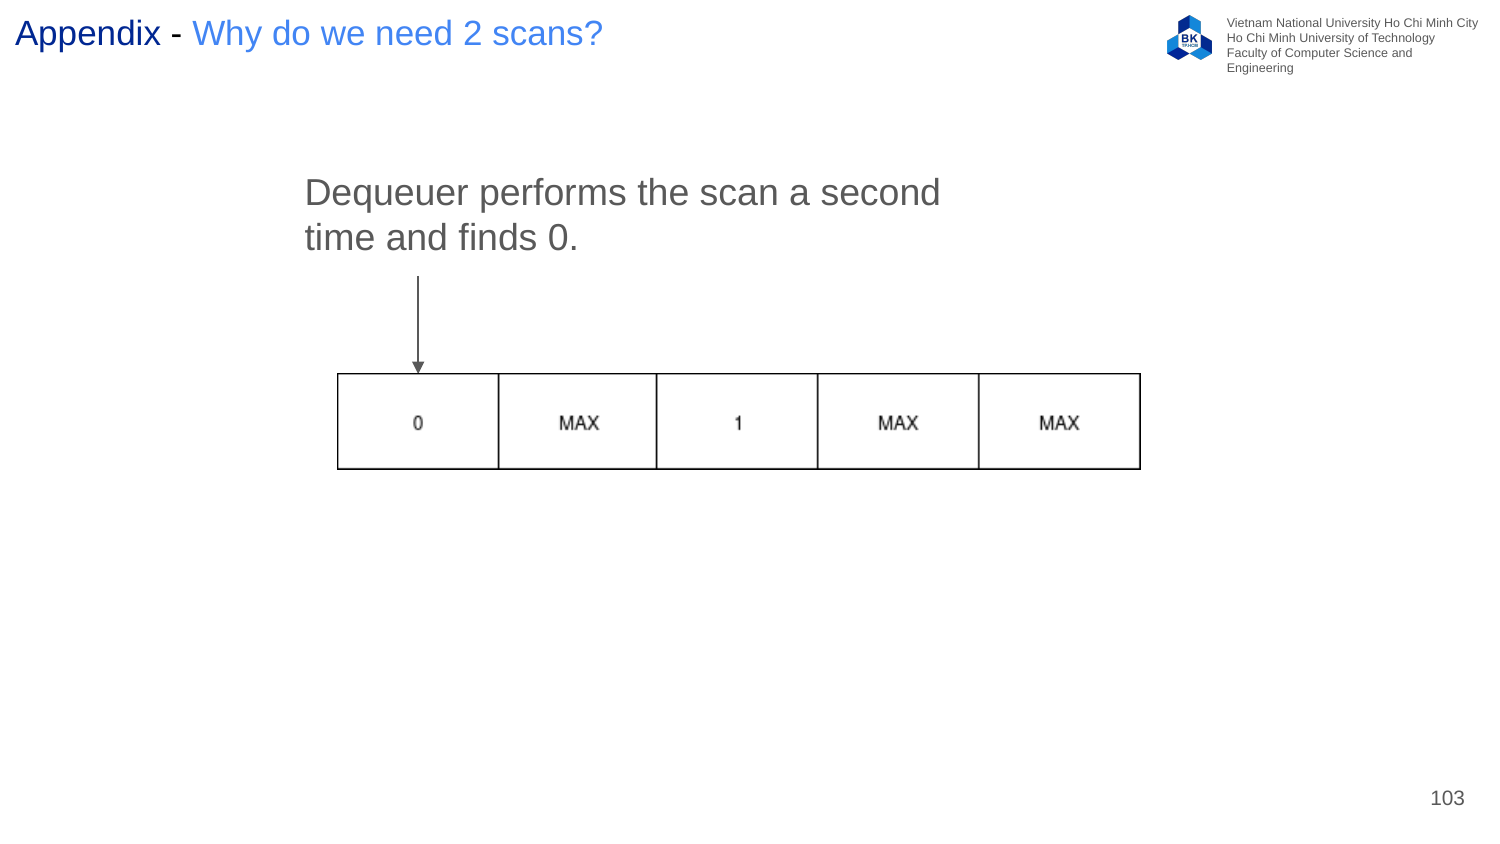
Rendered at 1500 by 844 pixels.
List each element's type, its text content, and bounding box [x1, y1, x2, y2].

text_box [1167, 0, 1498, 76]
title Appendix - Why do we need 2 scans? [0, 0, 1074, 68]
slide_number ‹#› [1389, 764, 1480, 830]
picture [337, 373, 1141, 470]
text_box Dequeuer performs the scan a second time and finds 0. [289, 152, 959, 273]
